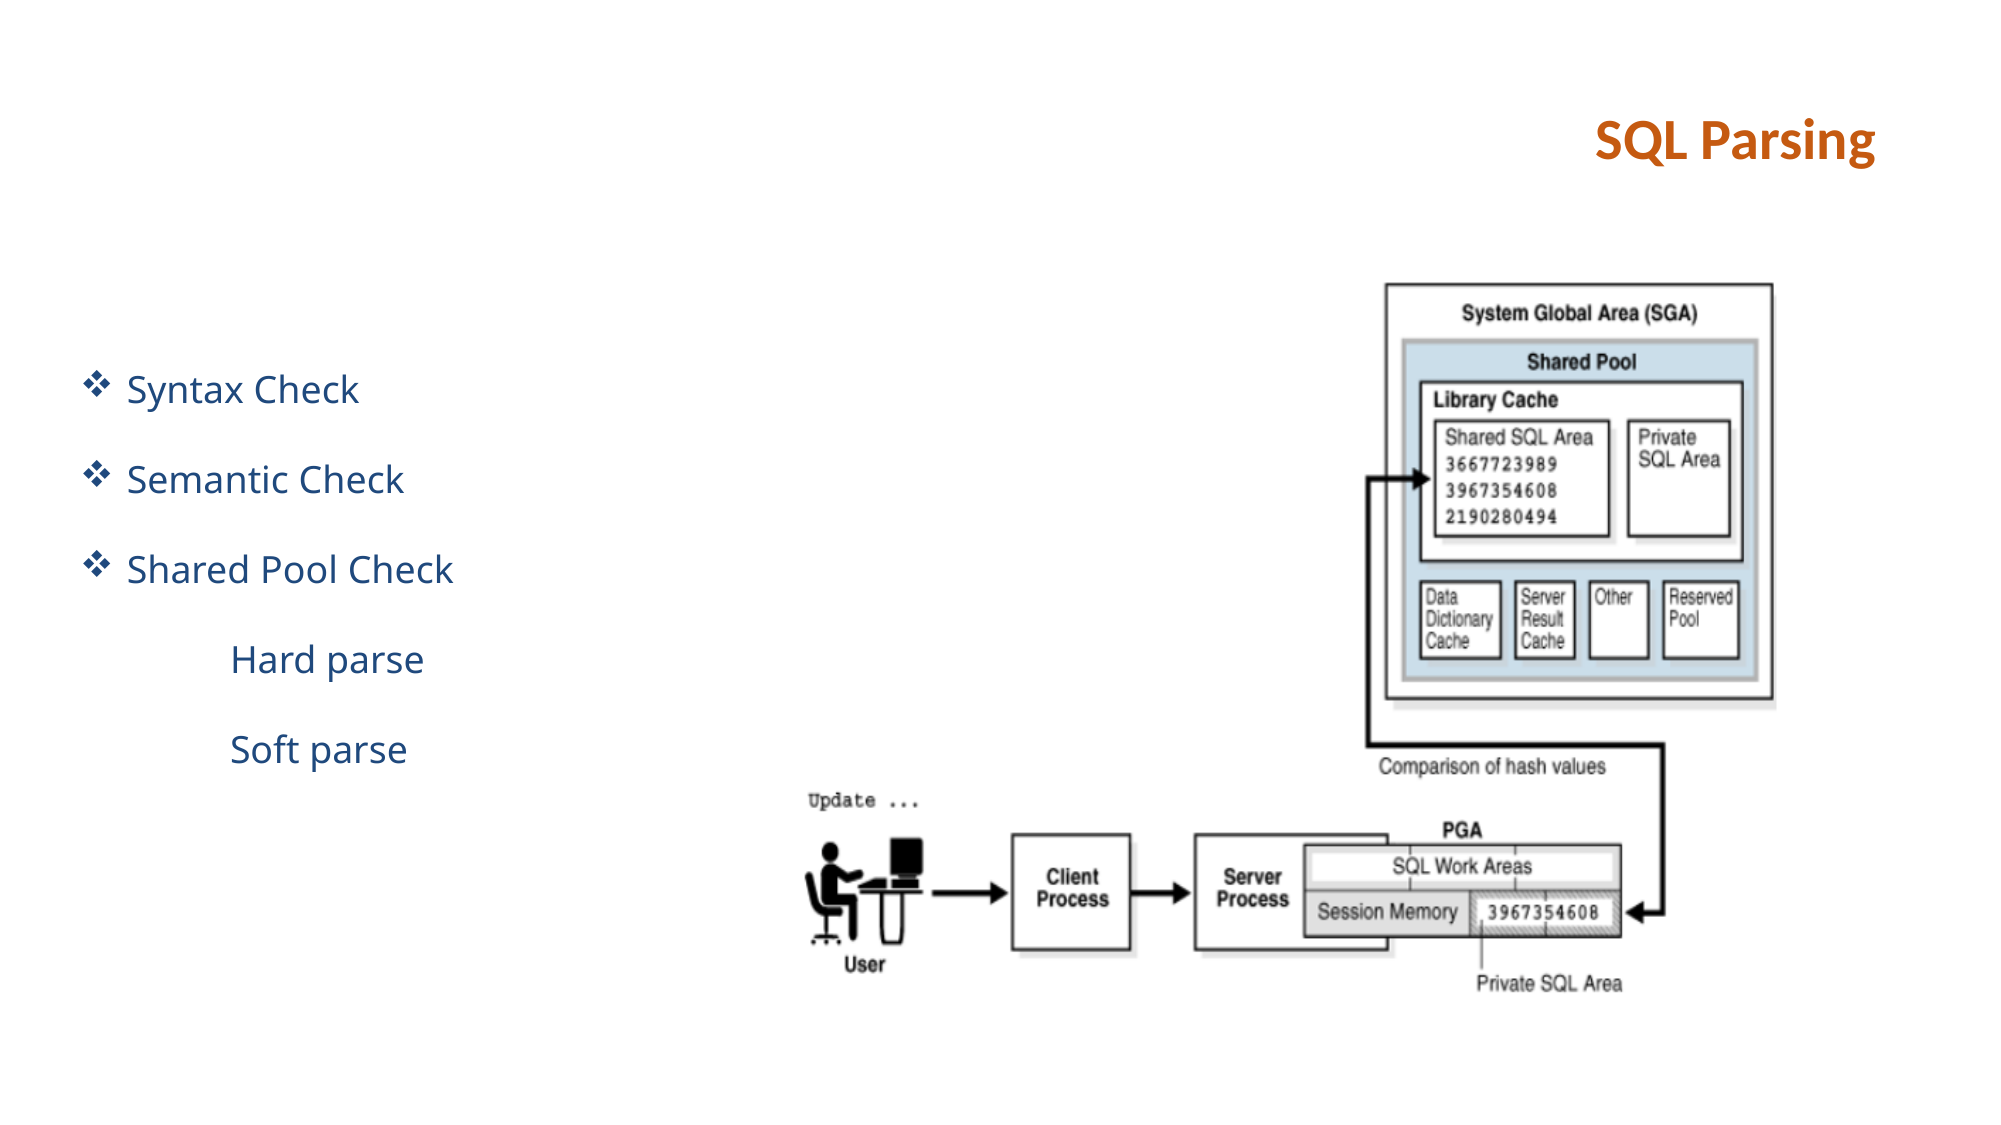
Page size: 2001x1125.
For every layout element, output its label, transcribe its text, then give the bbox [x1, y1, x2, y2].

text_box SQL Parsing [1236, 94, 1934, 180]
text_box Syntax Check Semantic Check Shared Pool Check Hard parse Soft parse [65, 358, 688, 824]
picture [788, 282, 1873, 1004]
